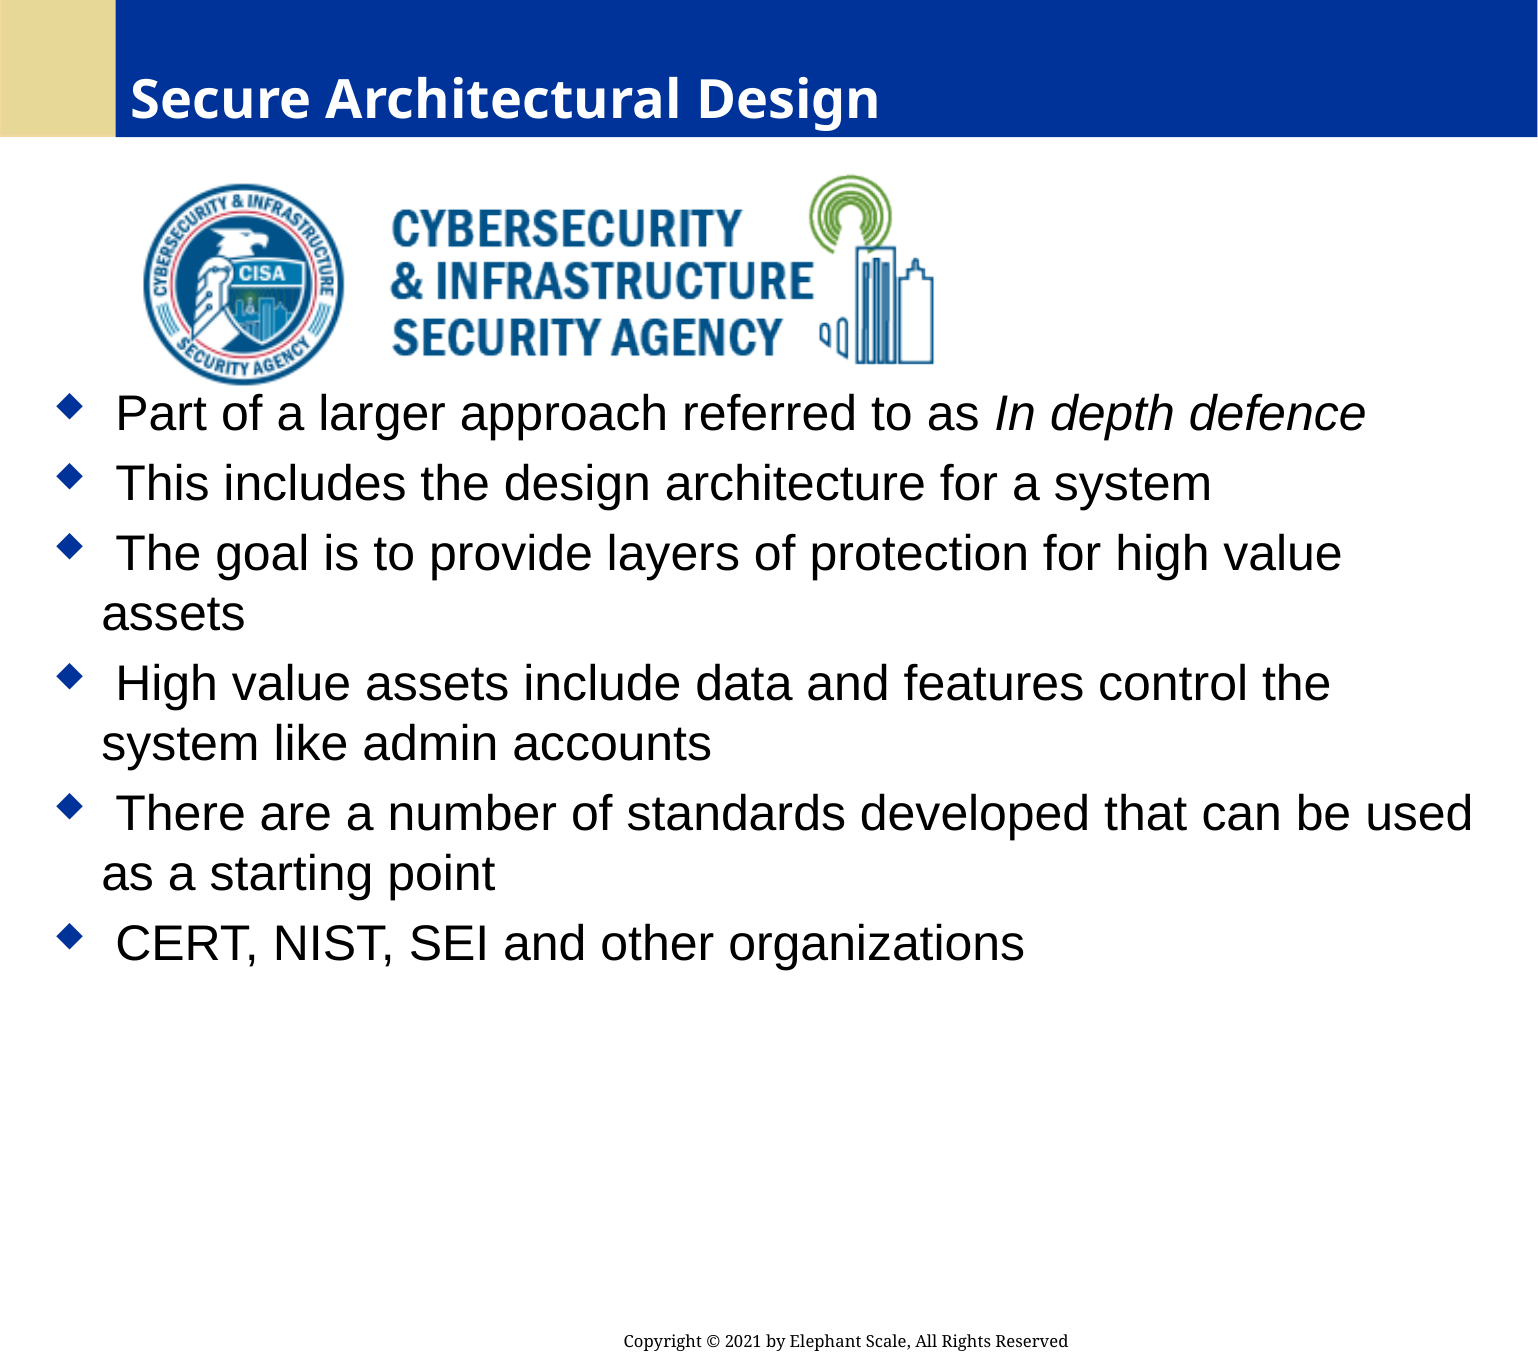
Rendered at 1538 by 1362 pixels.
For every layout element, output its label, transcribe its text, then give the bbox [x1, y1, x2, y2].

title Secure Architectural Design [115, 0, 1538, 138]
text_box Copyright © 2021 by Elephant Scale, All Rights Reserved [608, 1322, 1085, 1358]
list Part of a larger approach referred to as In depth defence This includes the design architecture for a system The goal is to provide layers of protection for high value assets High value assets include data and features control the system like admin accounts There are a number of standards developed that can be used as a starting point CERT, NIST, SEI and other organizations [38, 162, 1500, 1284]
picture [0, 0, 115, 137]
picture [115, 149, 950, 411]
